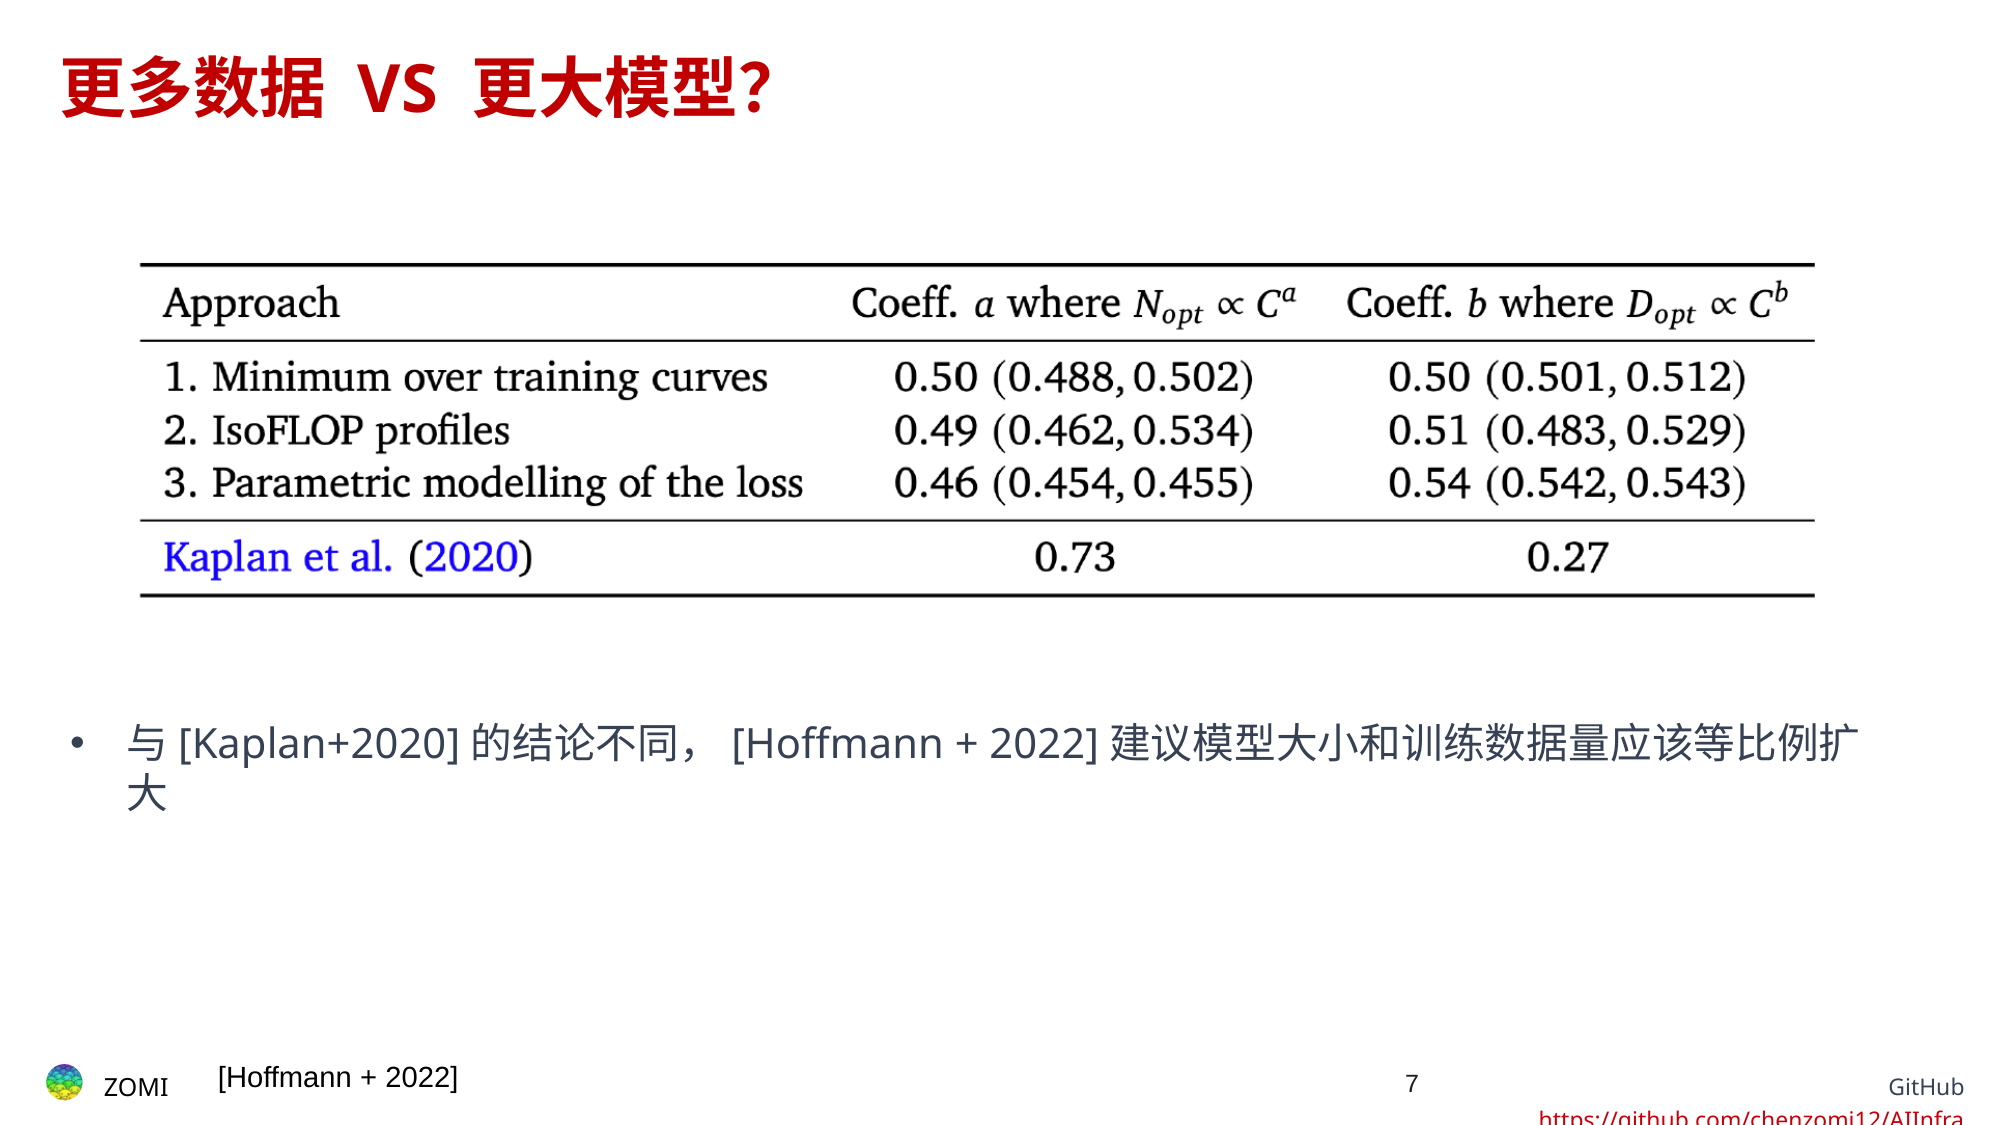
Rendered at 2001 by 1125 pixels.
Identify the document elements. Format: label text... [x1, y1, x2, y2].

picture [47, 1065, 82, 1100]
picture [127, 234, 1844, 609]
text_box 与[Kaplan+2020]的结论不同，[Hoffmann + 2022]建议模型大小和训练数据量应该等比例扩大 [55, 709, 1883, 887]
title 更多数据 VS 更大模型？ [45, 37, 1844, 135]
text_box [Hoffmann + 2022] [203, 1050, 478, 1101]
